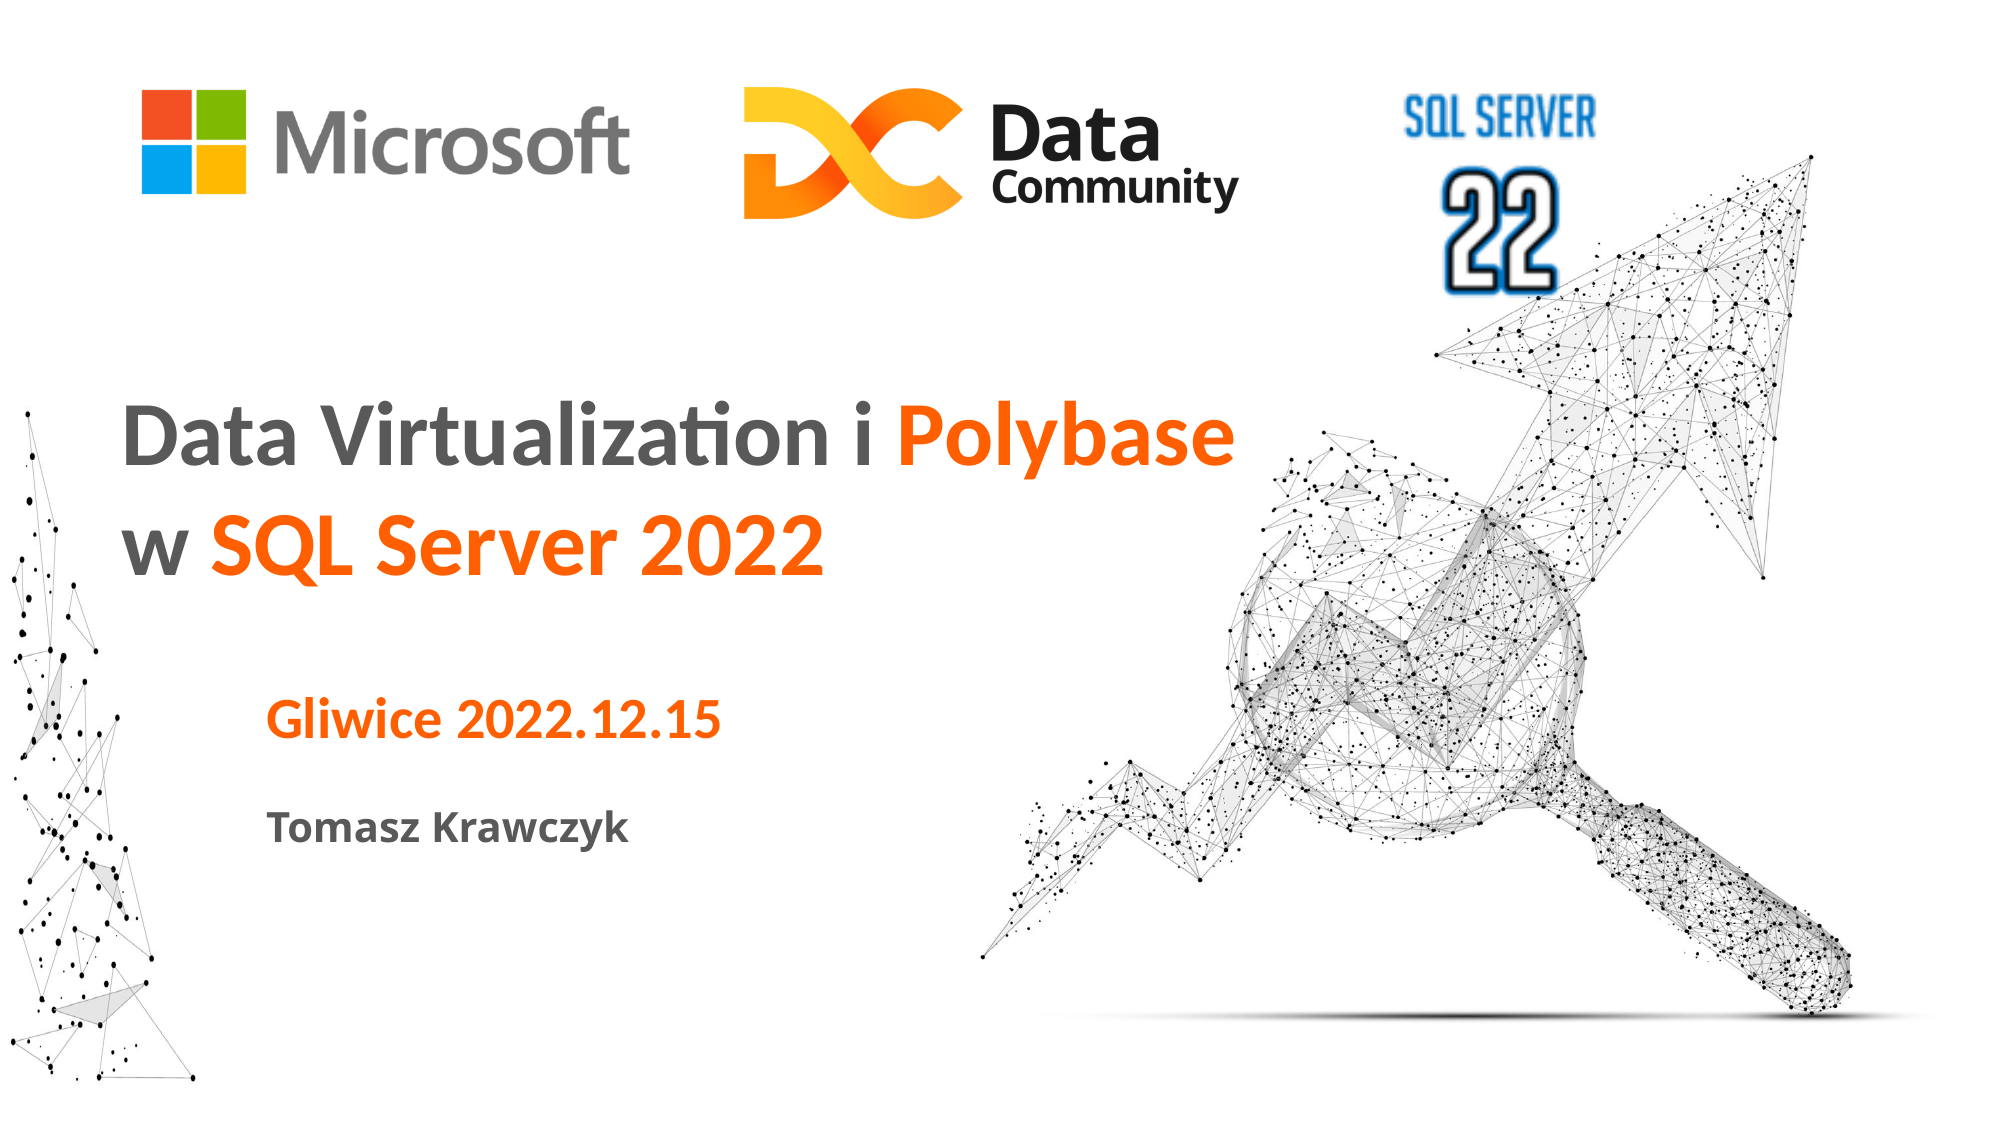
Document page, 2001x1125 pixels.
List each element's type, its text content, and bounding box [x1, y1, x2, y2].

text_box Gliwice 2022.12.15 Tomasz Krawczyk [251, 673, 1137, 958]
picture [38, 0, 1957, 1032]
picture [0, 398, 205, 1093]
text_box Data Virtualization i Polybase w SQL Server 2022 [106, 366, 1401, 602]
